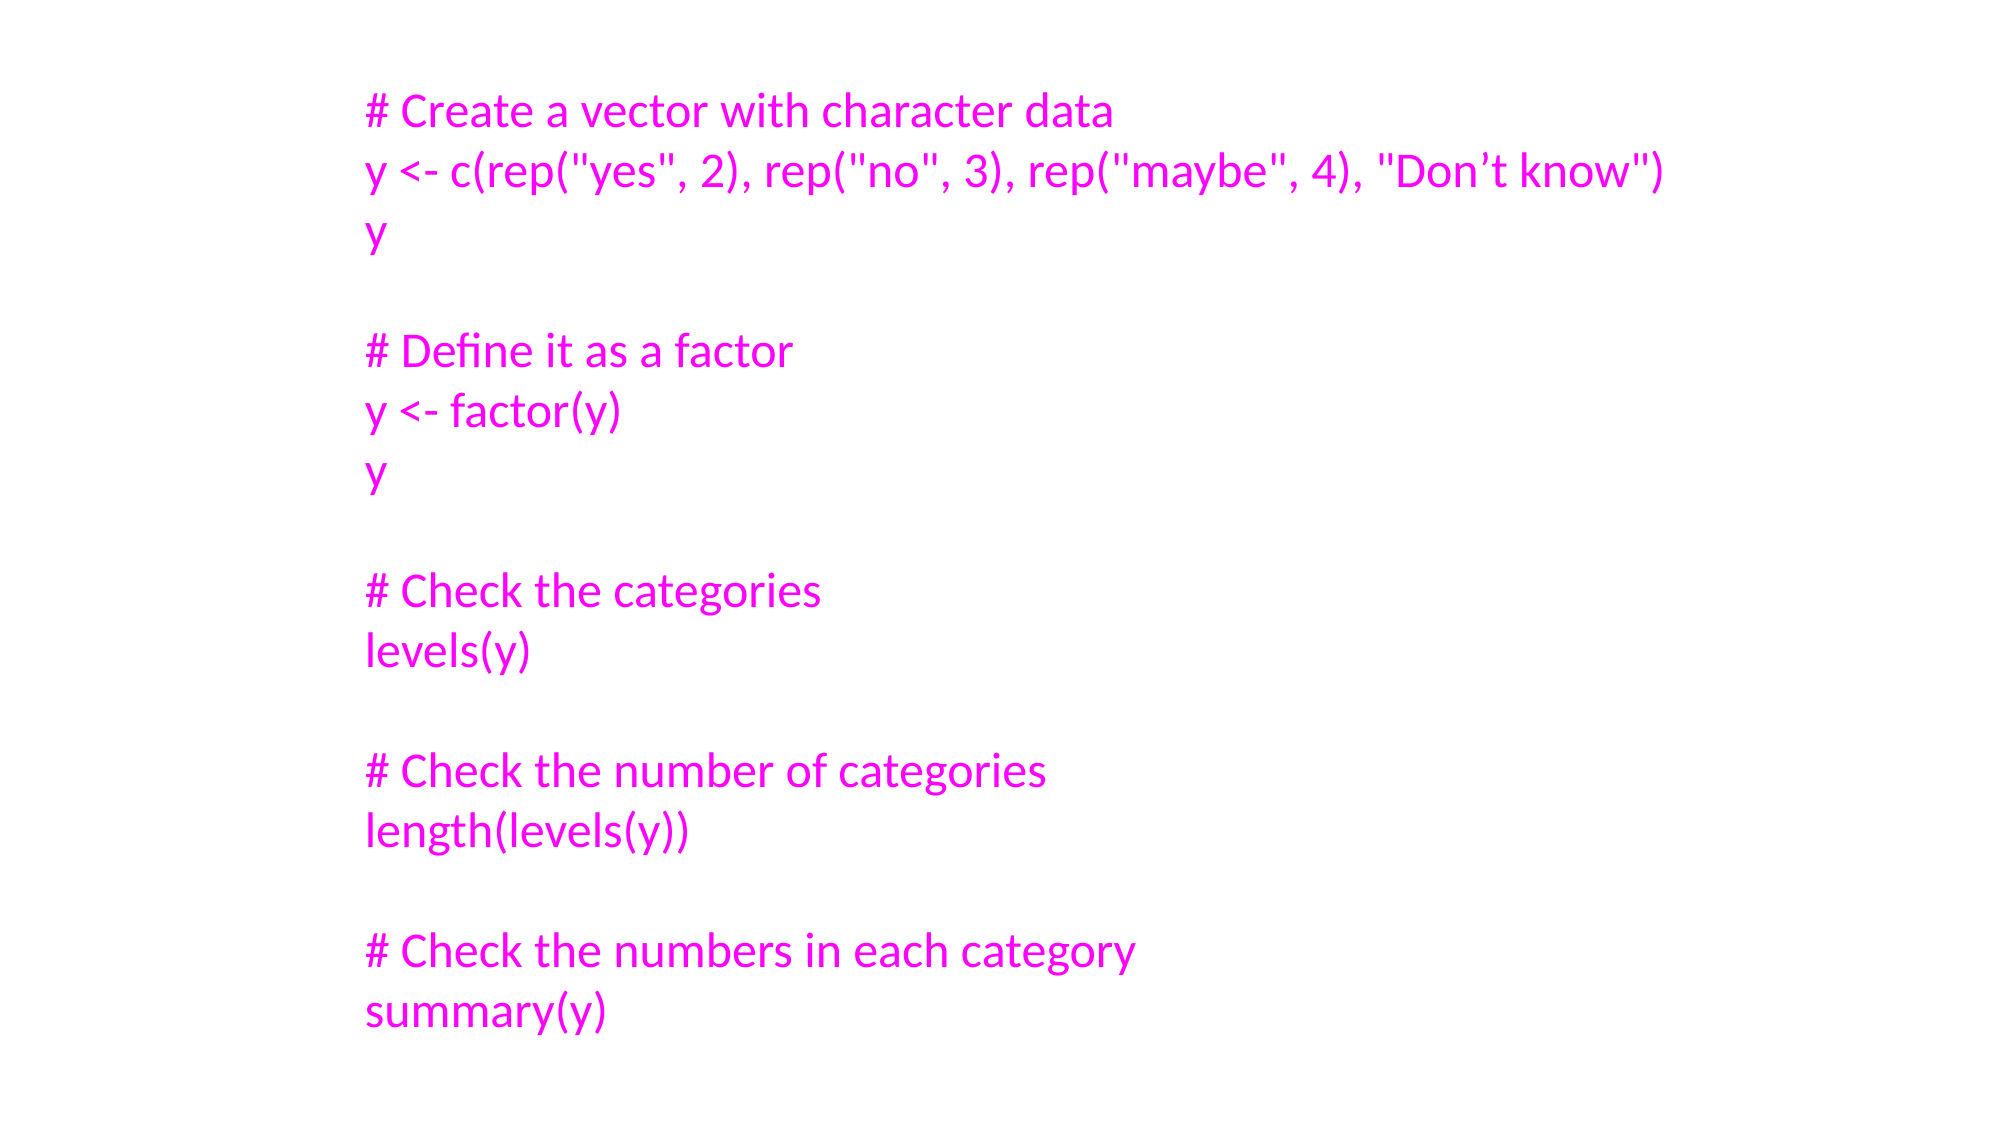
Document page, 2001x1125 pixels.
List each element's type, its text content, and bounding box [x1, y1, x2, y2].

text_box # Create a vector with character data y <- c(rep("yes", 2), rep("no", 3), rep("maybe", 4), "Don’t know") y # Define it as a factor y <- factor(y) y # Check the categories levels(y) # Check the number of categories length(levels(y)) # Check the numbers in each category summary(y) [350, 70, 1729, 1045]
